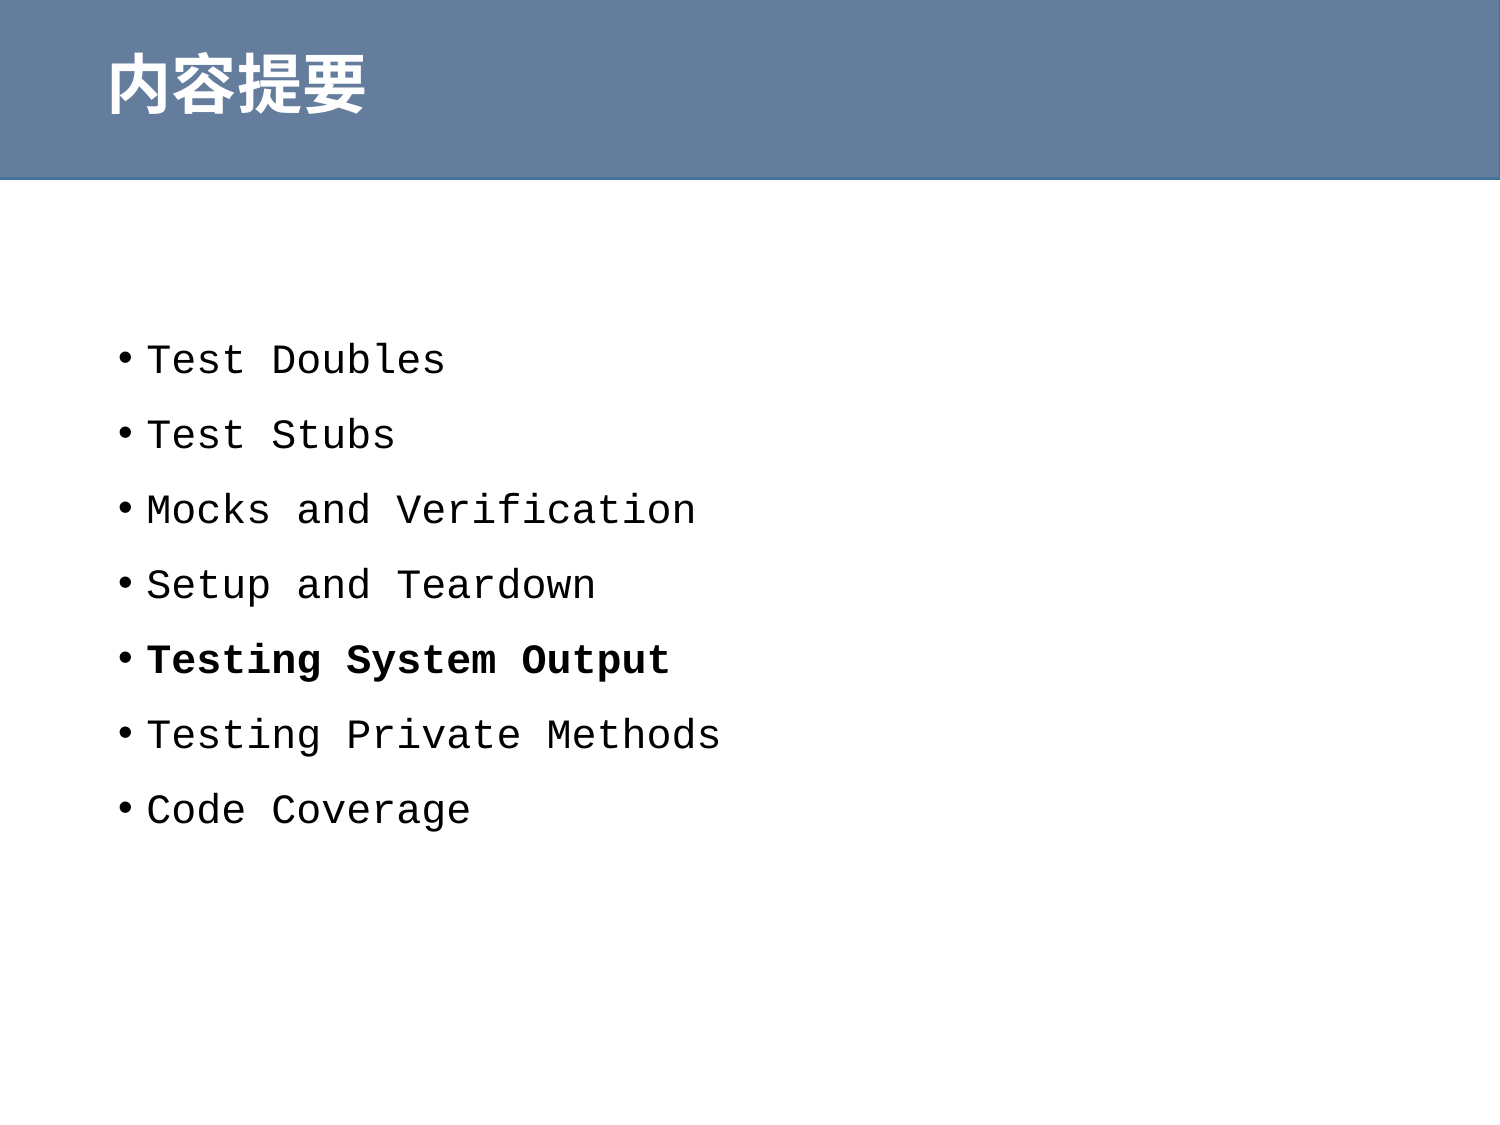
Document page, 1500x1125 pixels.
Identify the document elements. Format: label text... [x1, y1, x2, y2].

title 内容提要 [91, 44, 1413, 131]
list Test Doubles Test Stubs Mocks and Verification Setup and Teardown Testing System Output Testing Private Methods Code Coverage [103, 299, 1397, 1014]
